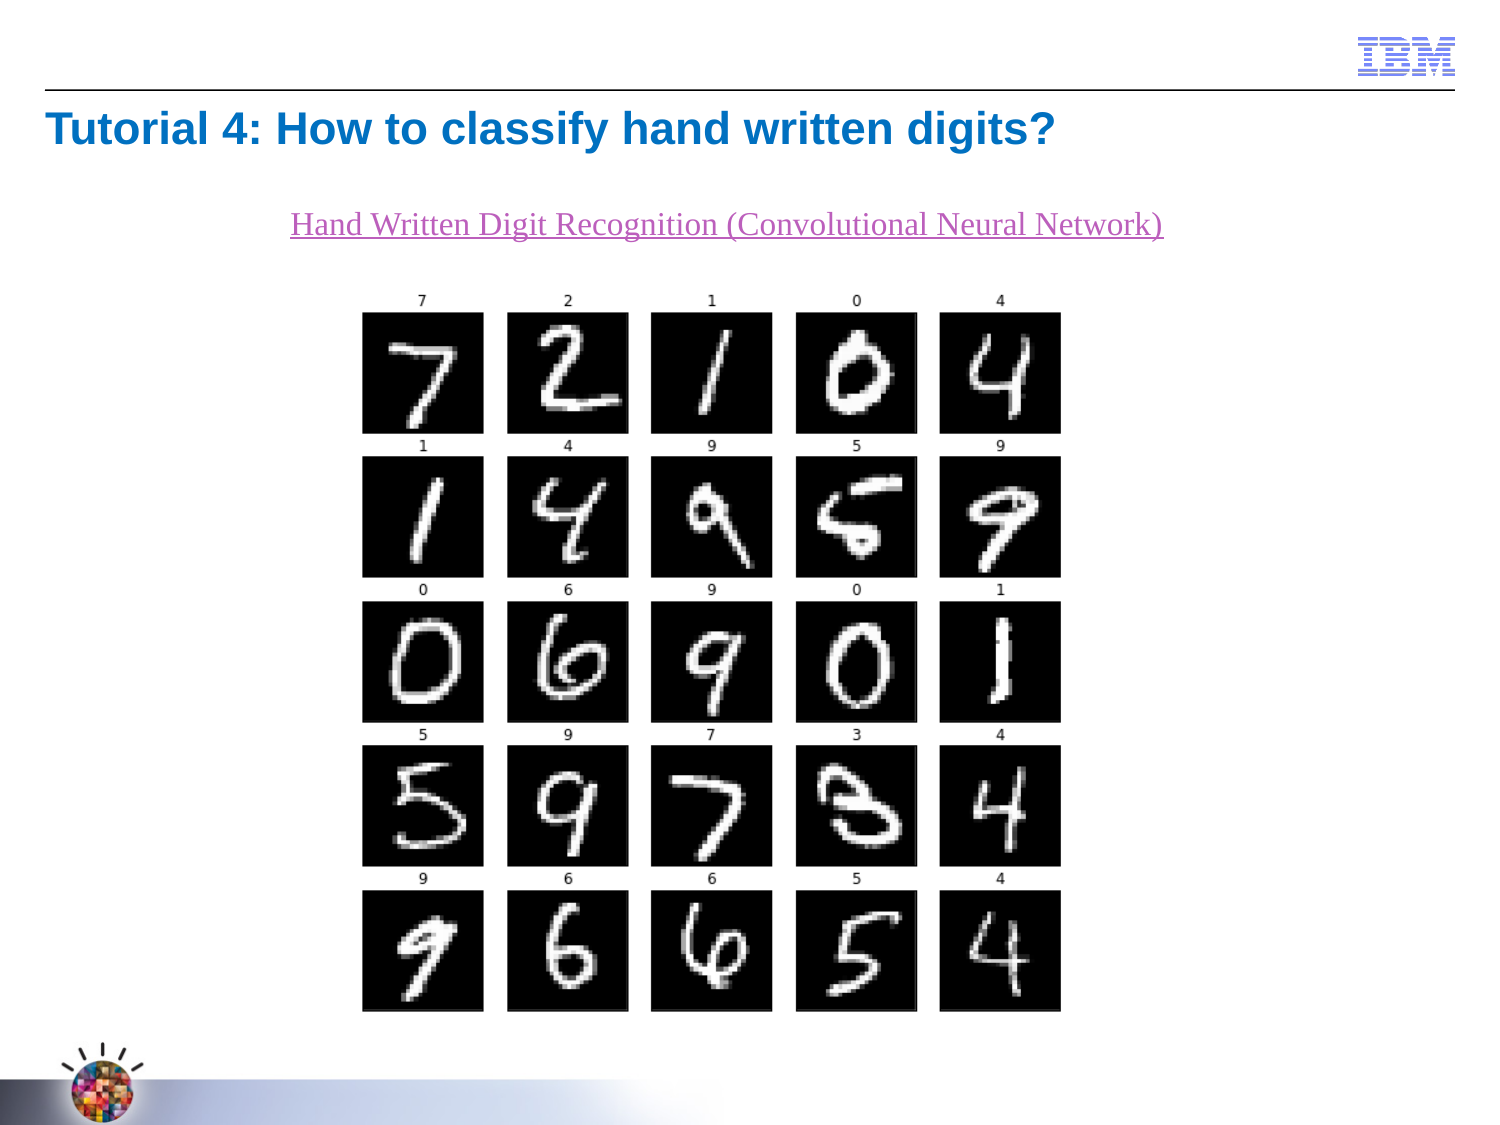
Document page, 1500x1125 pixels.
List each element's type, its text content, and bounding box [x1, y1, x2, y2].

picture [1358, 37, 1455, 76]
title Tutorial 4: How to classify hand written digits? [29, 97, 1456, 160]
picture [329, 285, 1086, 1028]
picture [0, 1041, 724, 1125]
text_box Hand Written Digit Recognition (Convolutional Neural Network) [275, 194, 1296, 250]
